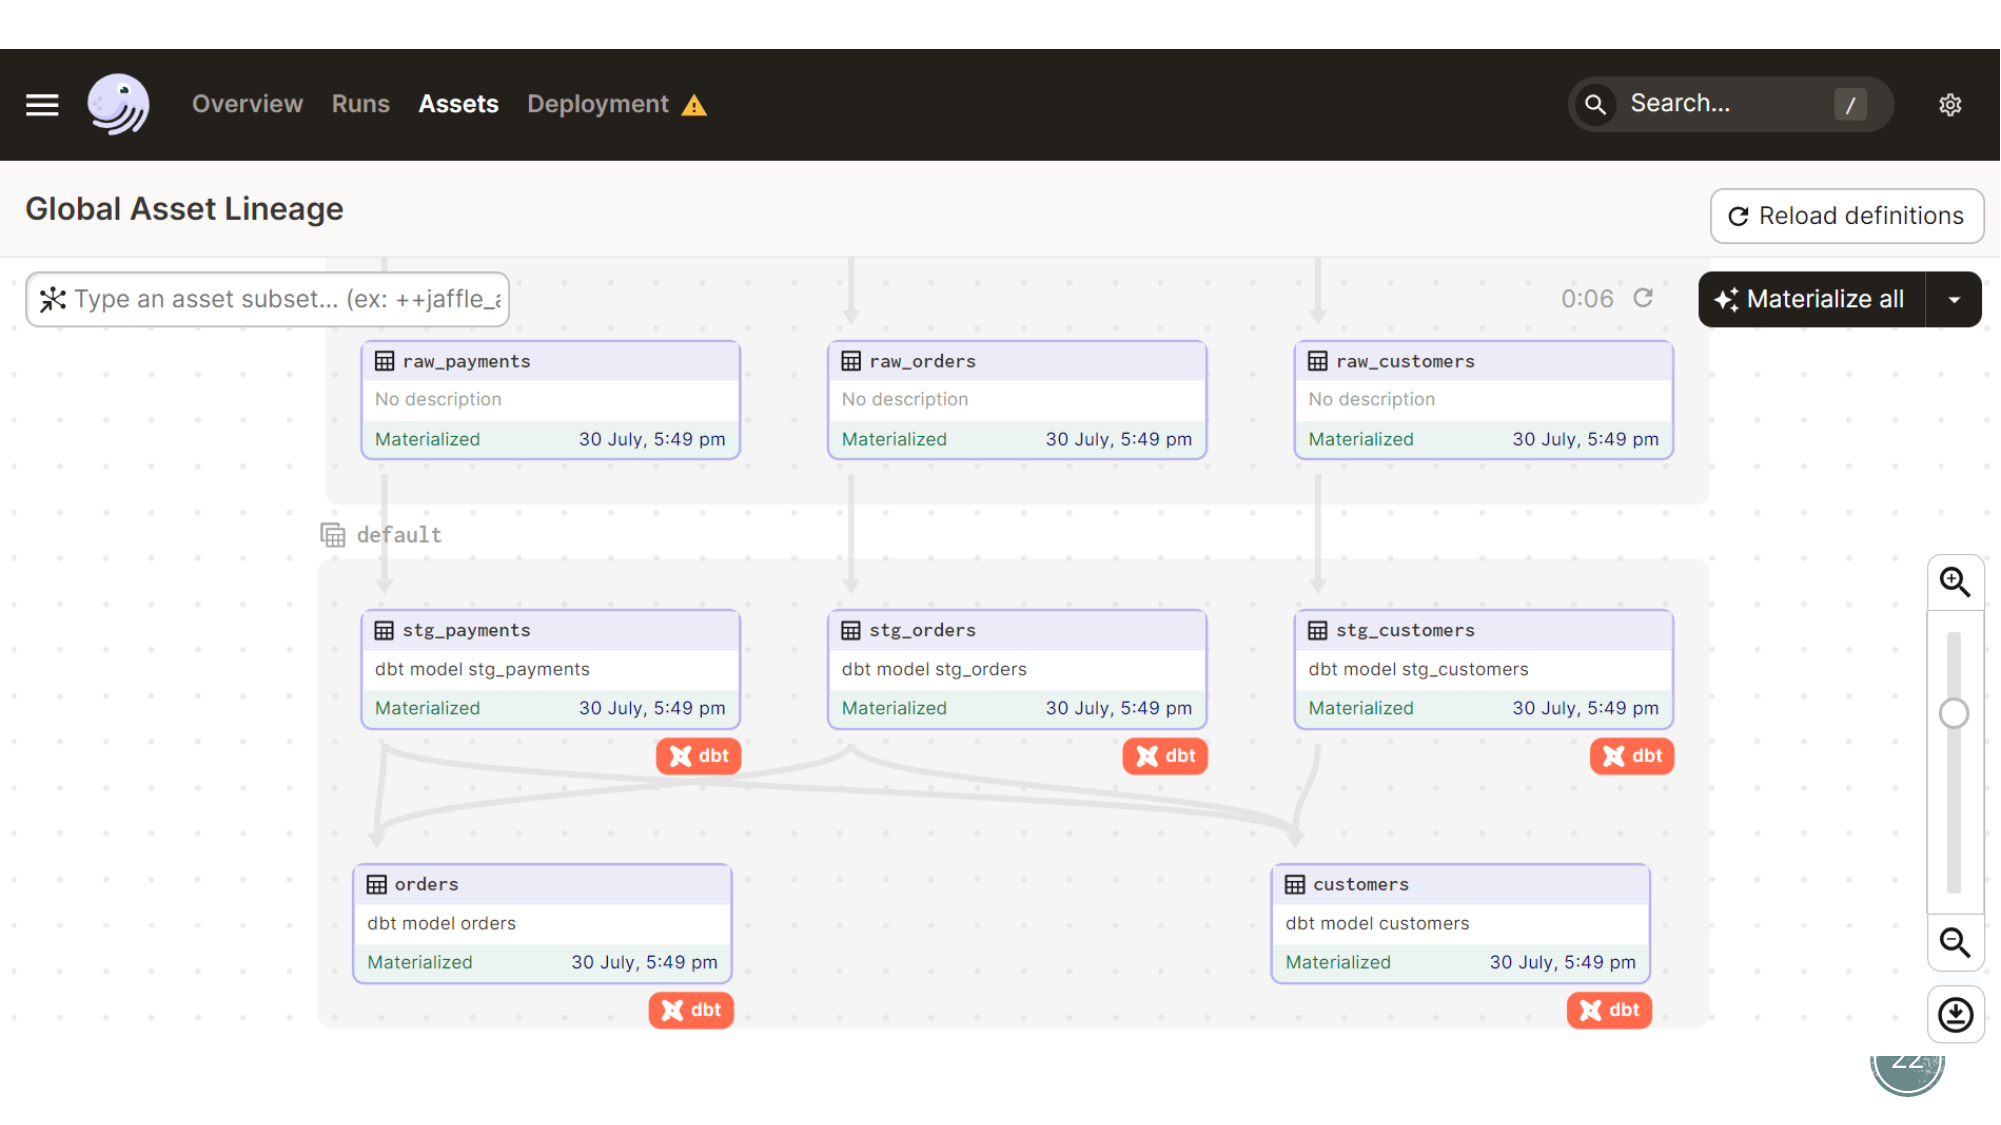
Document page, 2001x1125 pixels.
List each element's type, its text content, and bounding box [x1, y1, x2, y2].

picture [0, 49, 2000, 1056]
slide_number 22 [1855, 1057, 1961, 1089]
